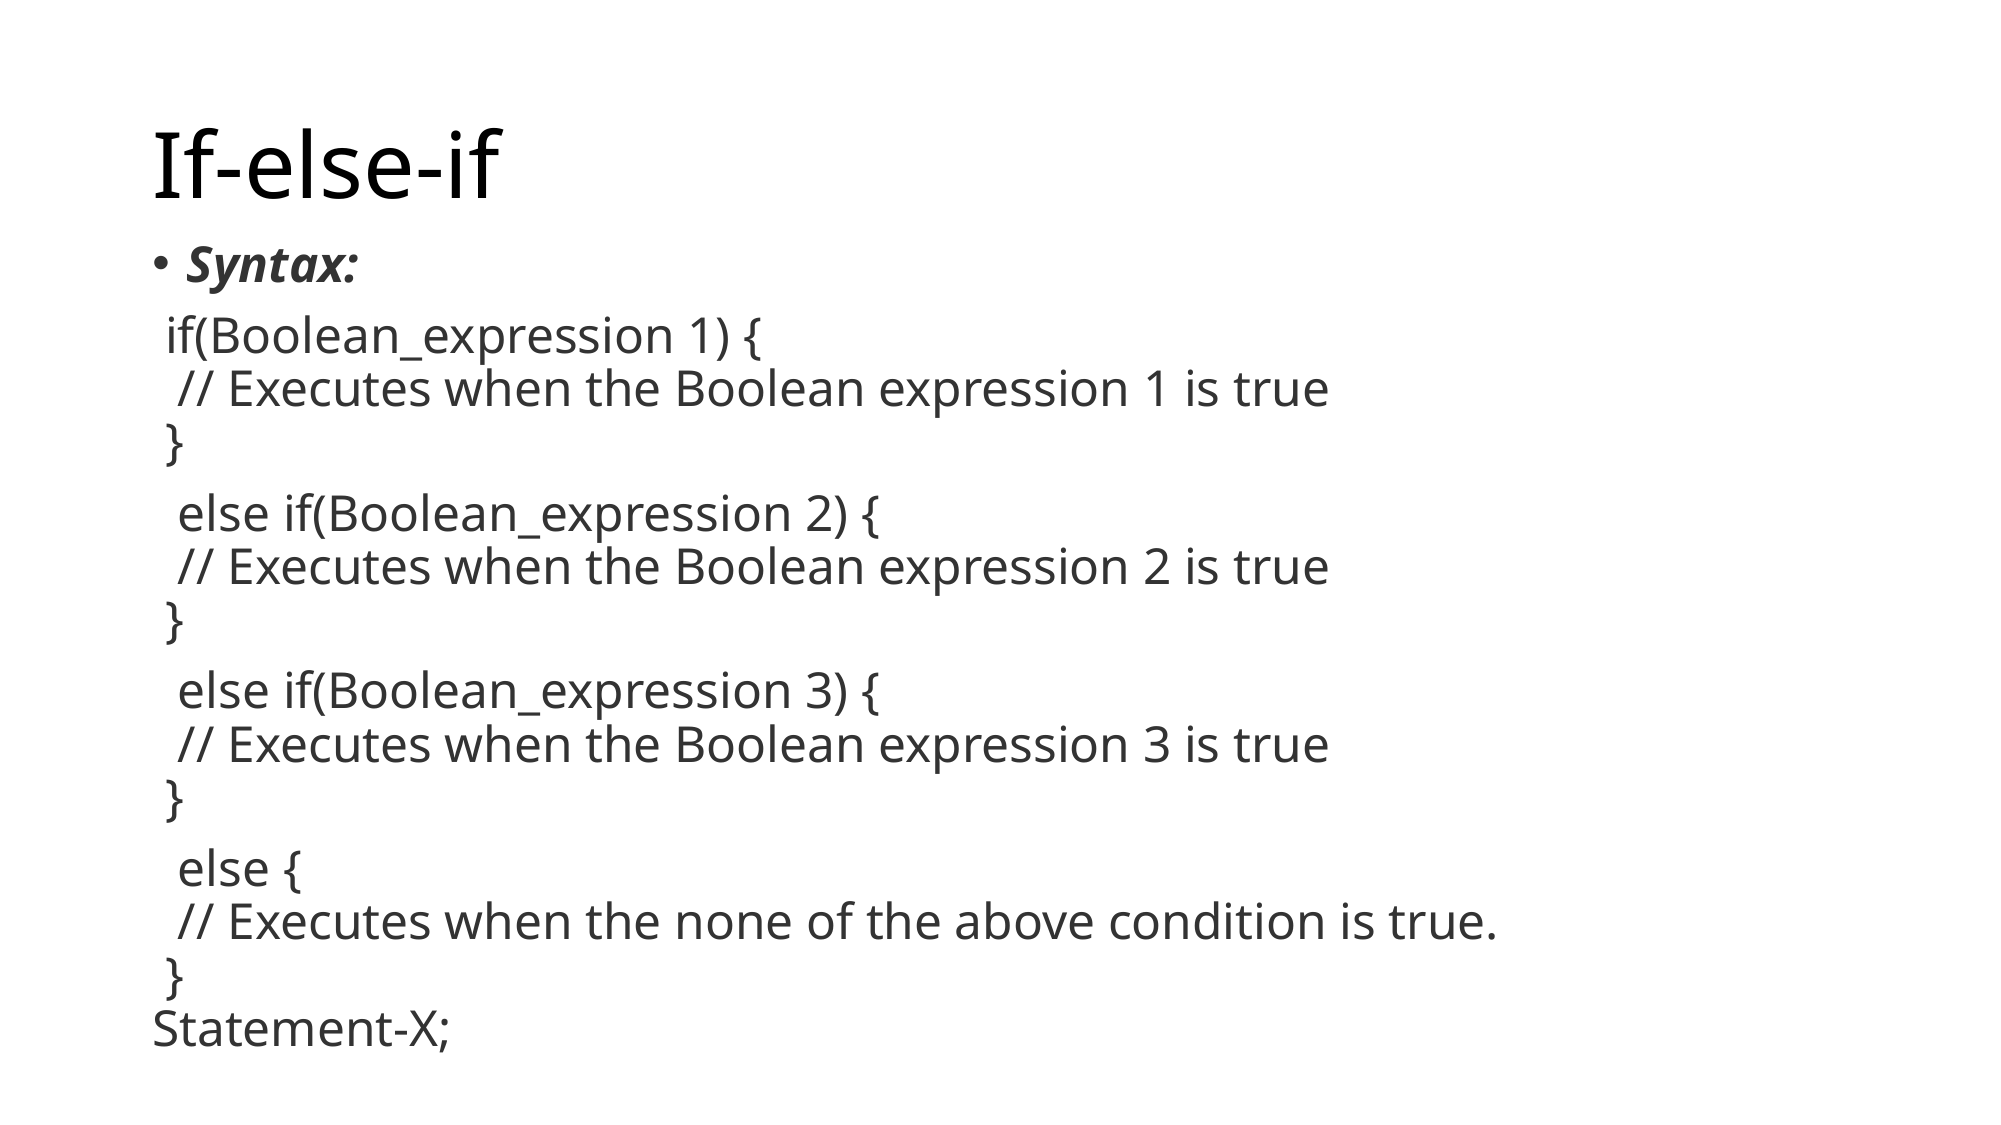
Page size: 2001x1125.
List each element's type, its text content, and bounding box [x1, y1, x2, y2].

title If-else-if [137, 59, 1863, 231]
list Syntax: if(Boolean_expression 1) { // Executes when the Boolean expression 1 is true } else if(Boolean_expression 2) { // Executes when the Boolean expression 2 is true } else if(Boolean_expression 3) { // Executes when the Boolean expression 3 is true } else { // Executes when the none of the above condition is true. } Statement-X; [137, 231, 1863, 1066]
